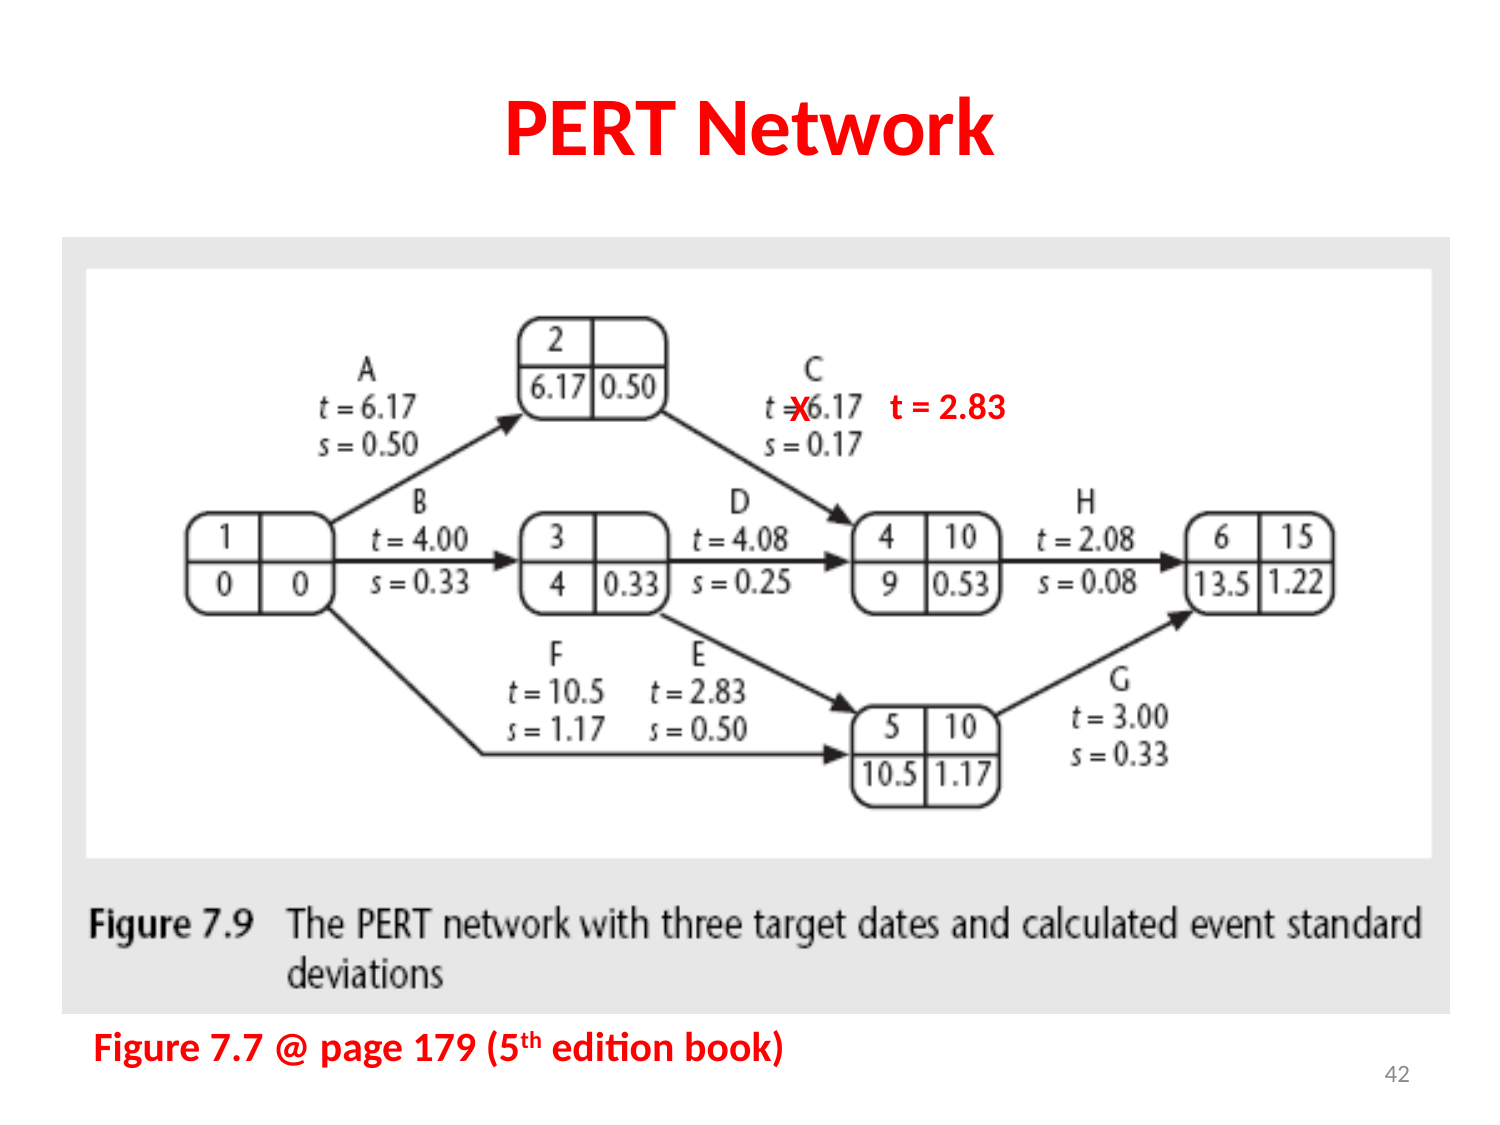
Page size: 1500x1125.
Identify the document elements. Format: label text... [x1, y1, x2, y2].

title PERT Network [75, 45, 1425, 200]
picture [62, 237, 1451, 1014]
text_box Figure 7.7 @ page 179 (5th edition book) [78, 1022, 810, 1078]
slide_number 42 [1074, 1042, 1425, 1103]
